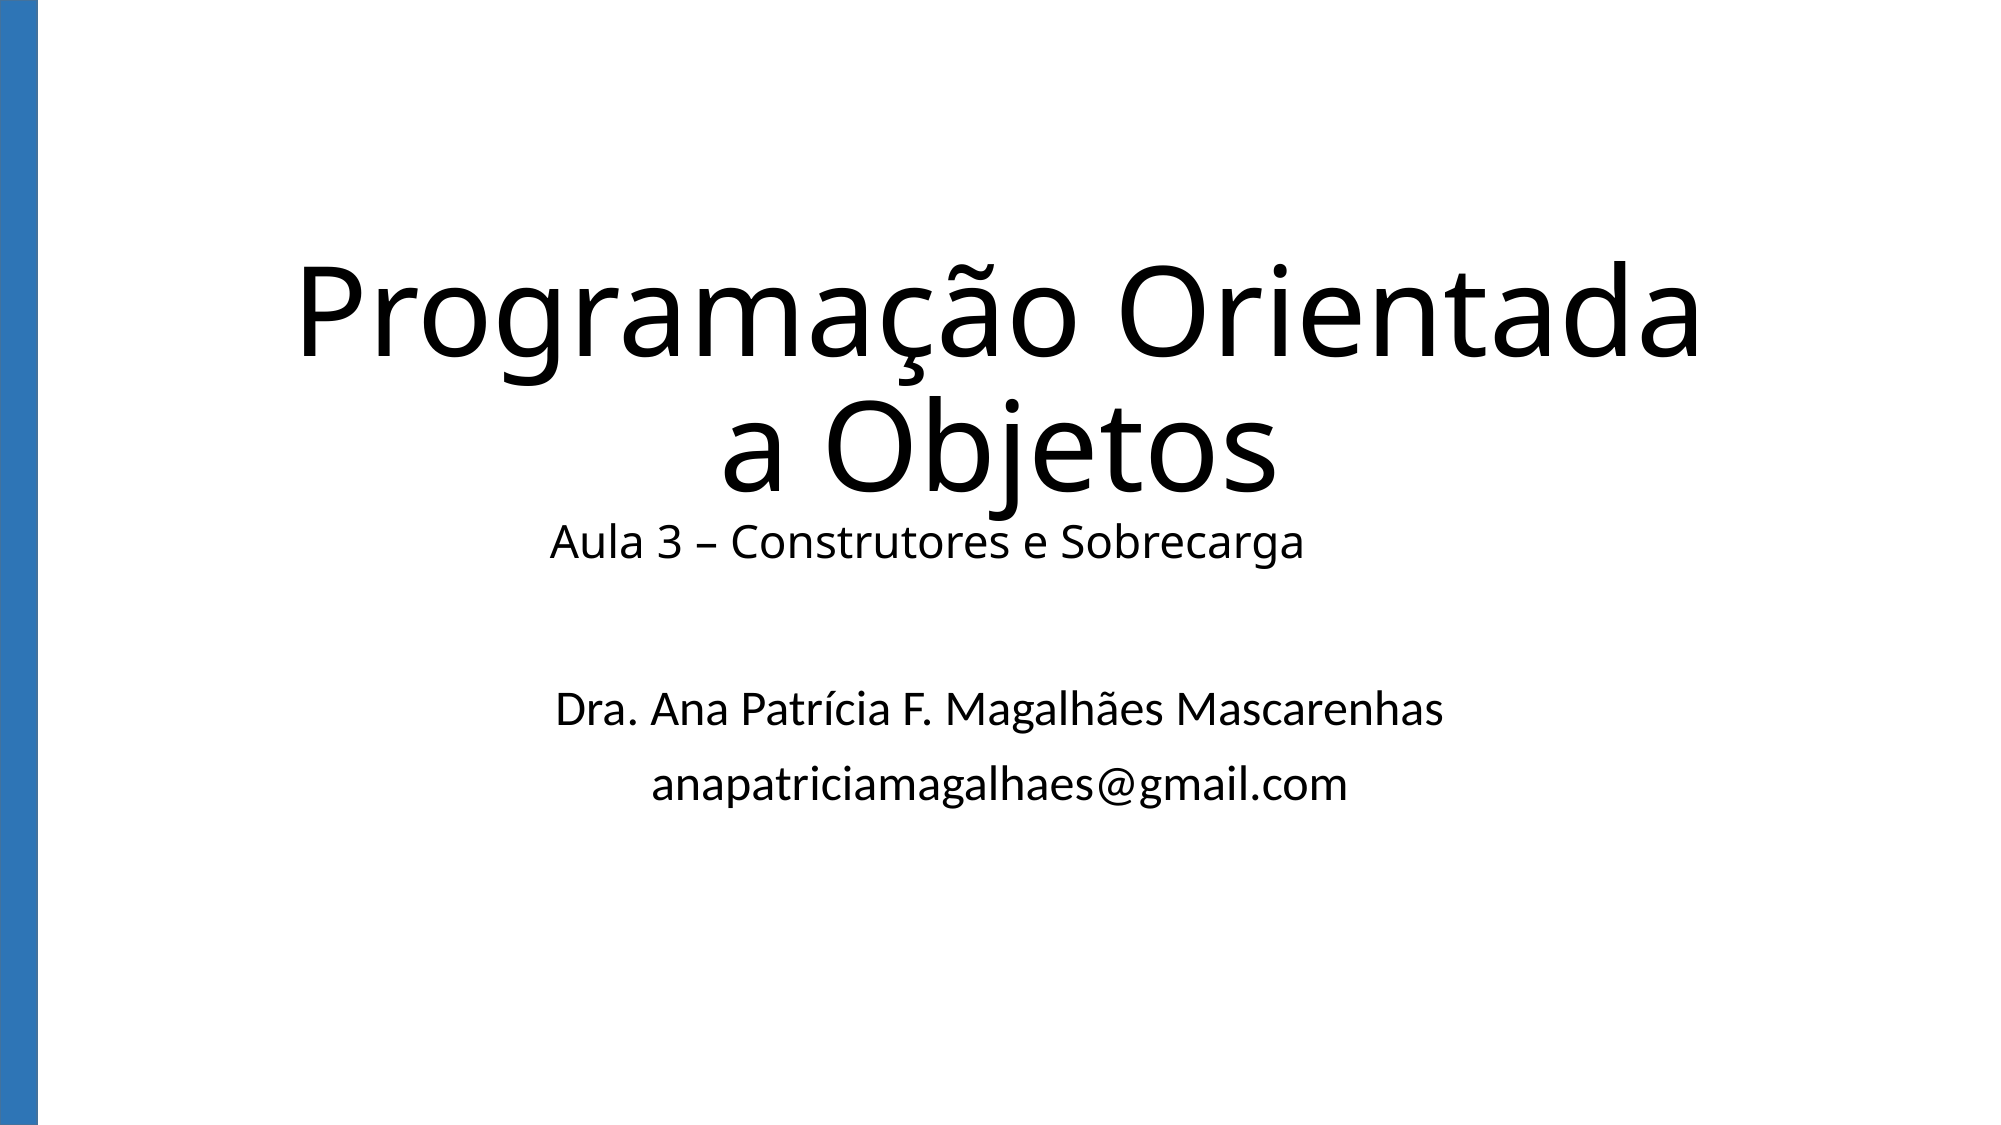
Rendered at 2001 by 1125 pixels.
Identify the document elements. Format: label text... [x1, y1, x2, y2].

text_box [0, 0, 38, 1125]
subtitle Dra. Ana Patrícia F. Magalhães Mascarenhas anapatriciamagalhaes@gmail.com [249, 675, 1750, 947]
title Programação Orientada a Objetos Aula 3 – Construtores e Sobrecarga [249, 65, 1750, 576]
